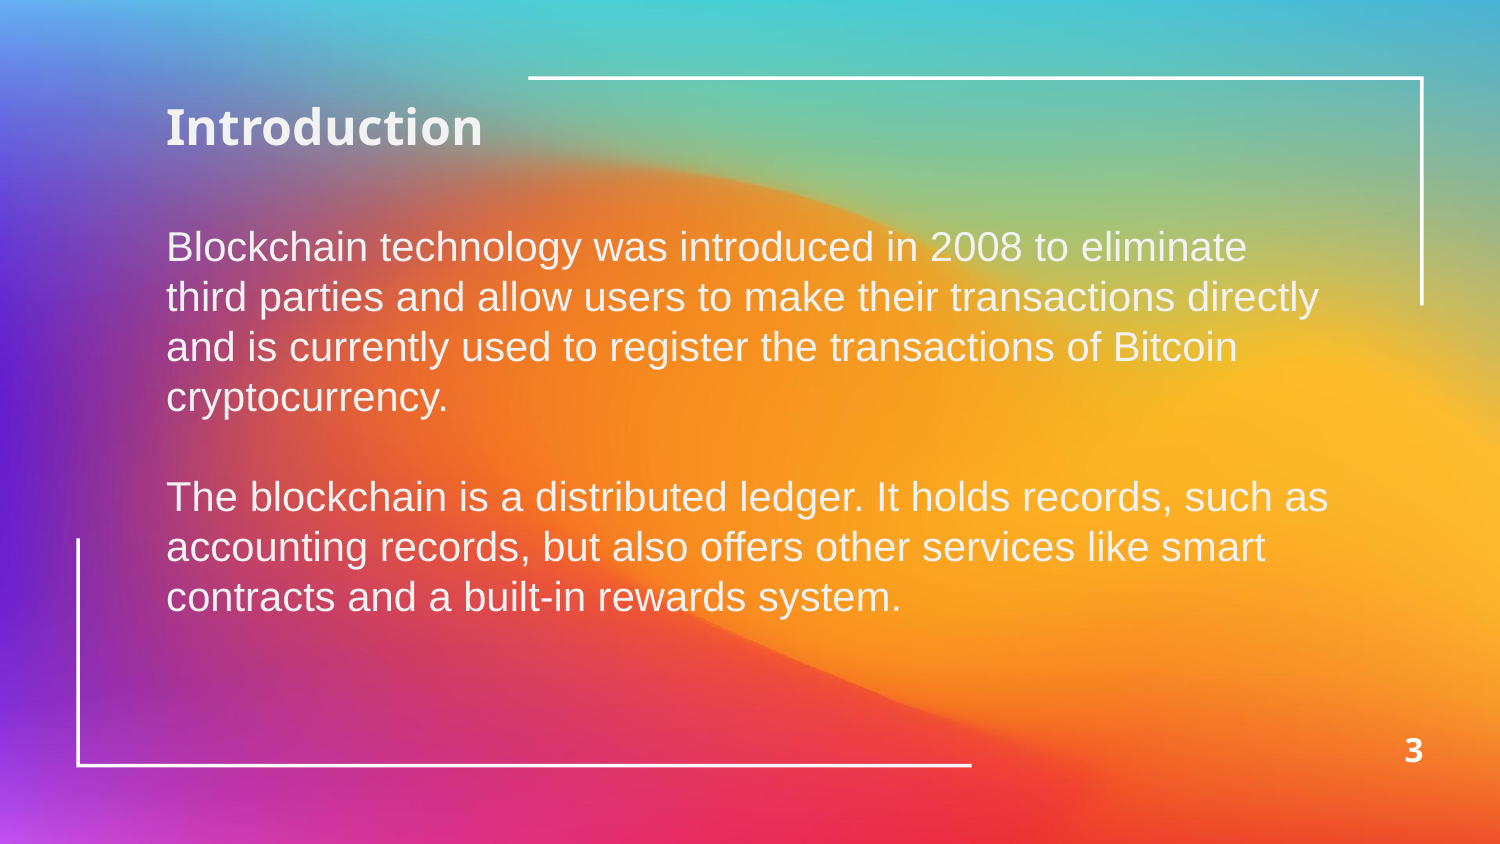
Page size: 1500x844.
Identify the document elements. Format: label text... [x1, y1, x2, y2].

picture [0, 0, 1500, 844]
text_box Introduction [151, 88, 985, 164]
text_box Blockchain technology was introduced in 2008 to eliminate third parties and allow users to make their transactions directly and is currently used to register the transactions of Bitcoin cryptocurrency. The blockchain is a distributed ledger. It holds records, such as accounting records, but also offers other services like smart contracts and a built-in rewards system. [151, 212, 1348, 628]
slide_number 3 [1347, 696, 1424, 775]
